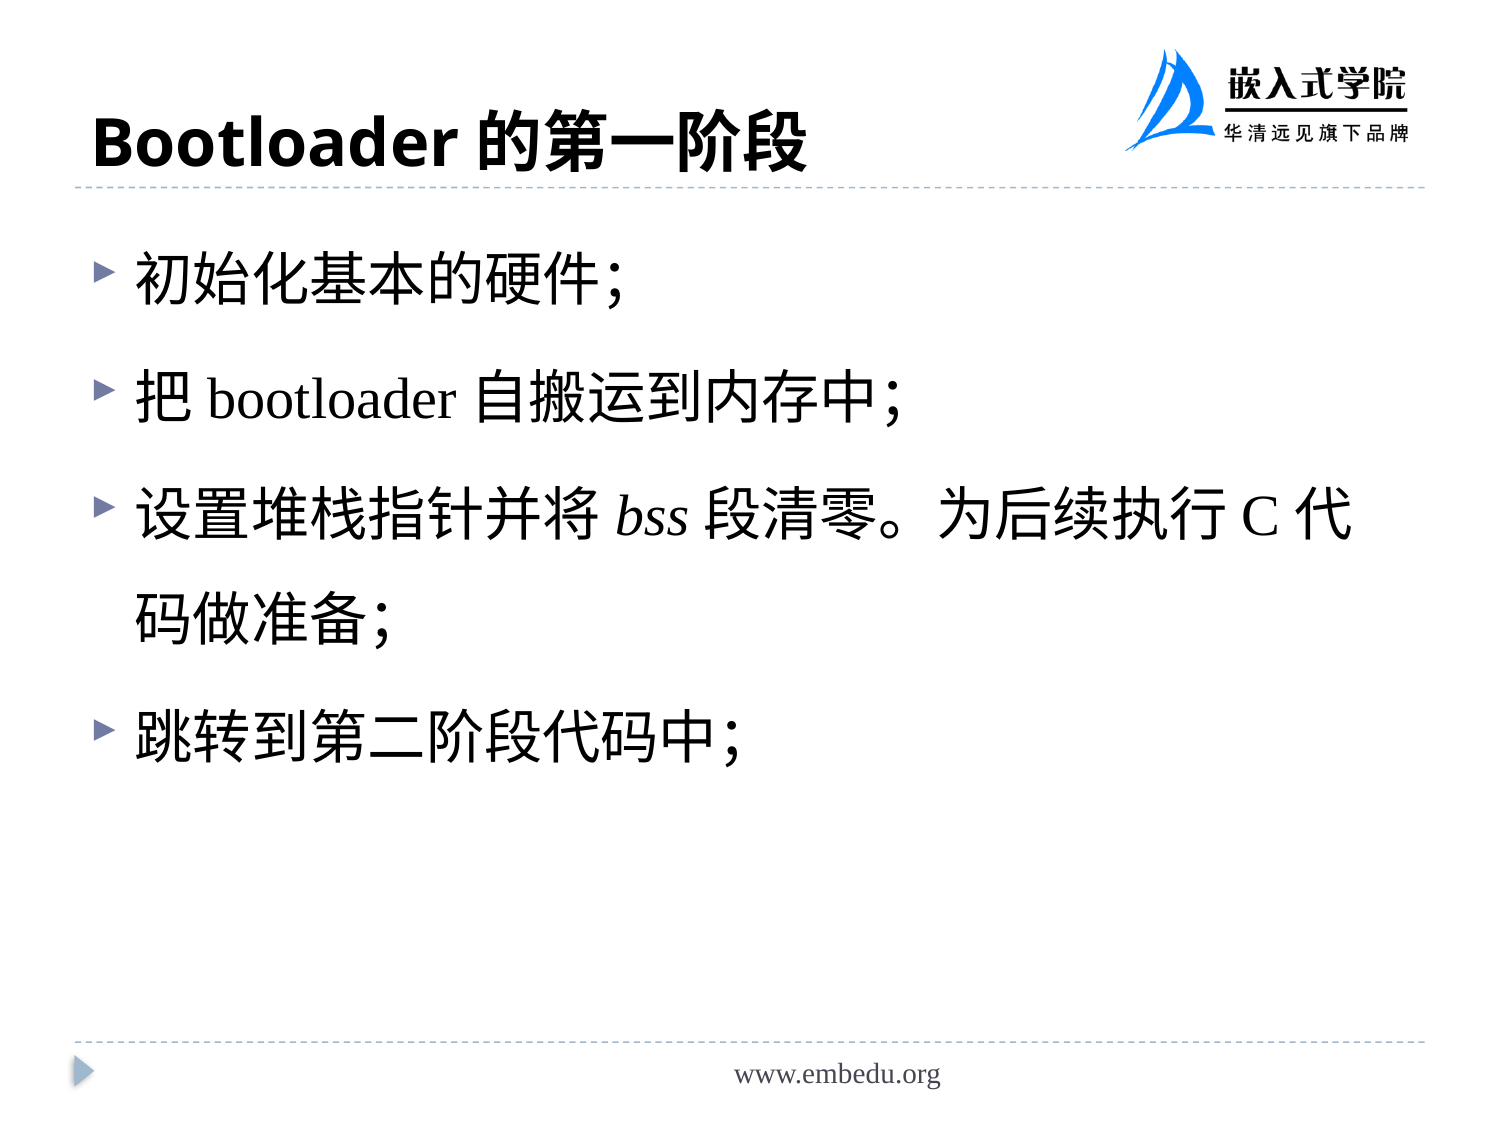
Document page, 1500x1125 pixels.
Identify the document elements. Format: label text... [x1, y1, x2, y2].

footer www.embedu.org [600, 1046, 1075, 1125]
title Bootloader的第一阶段 [74, 24, 1426, 188]
list 初始化基本的硬件； 把bootloader自搬运到内存中； 设置堆栈指针并将bss段清零。为后续执行C代码做准备； 跳转到第二阶段代码中； [74, 199, 1426, 1006]
